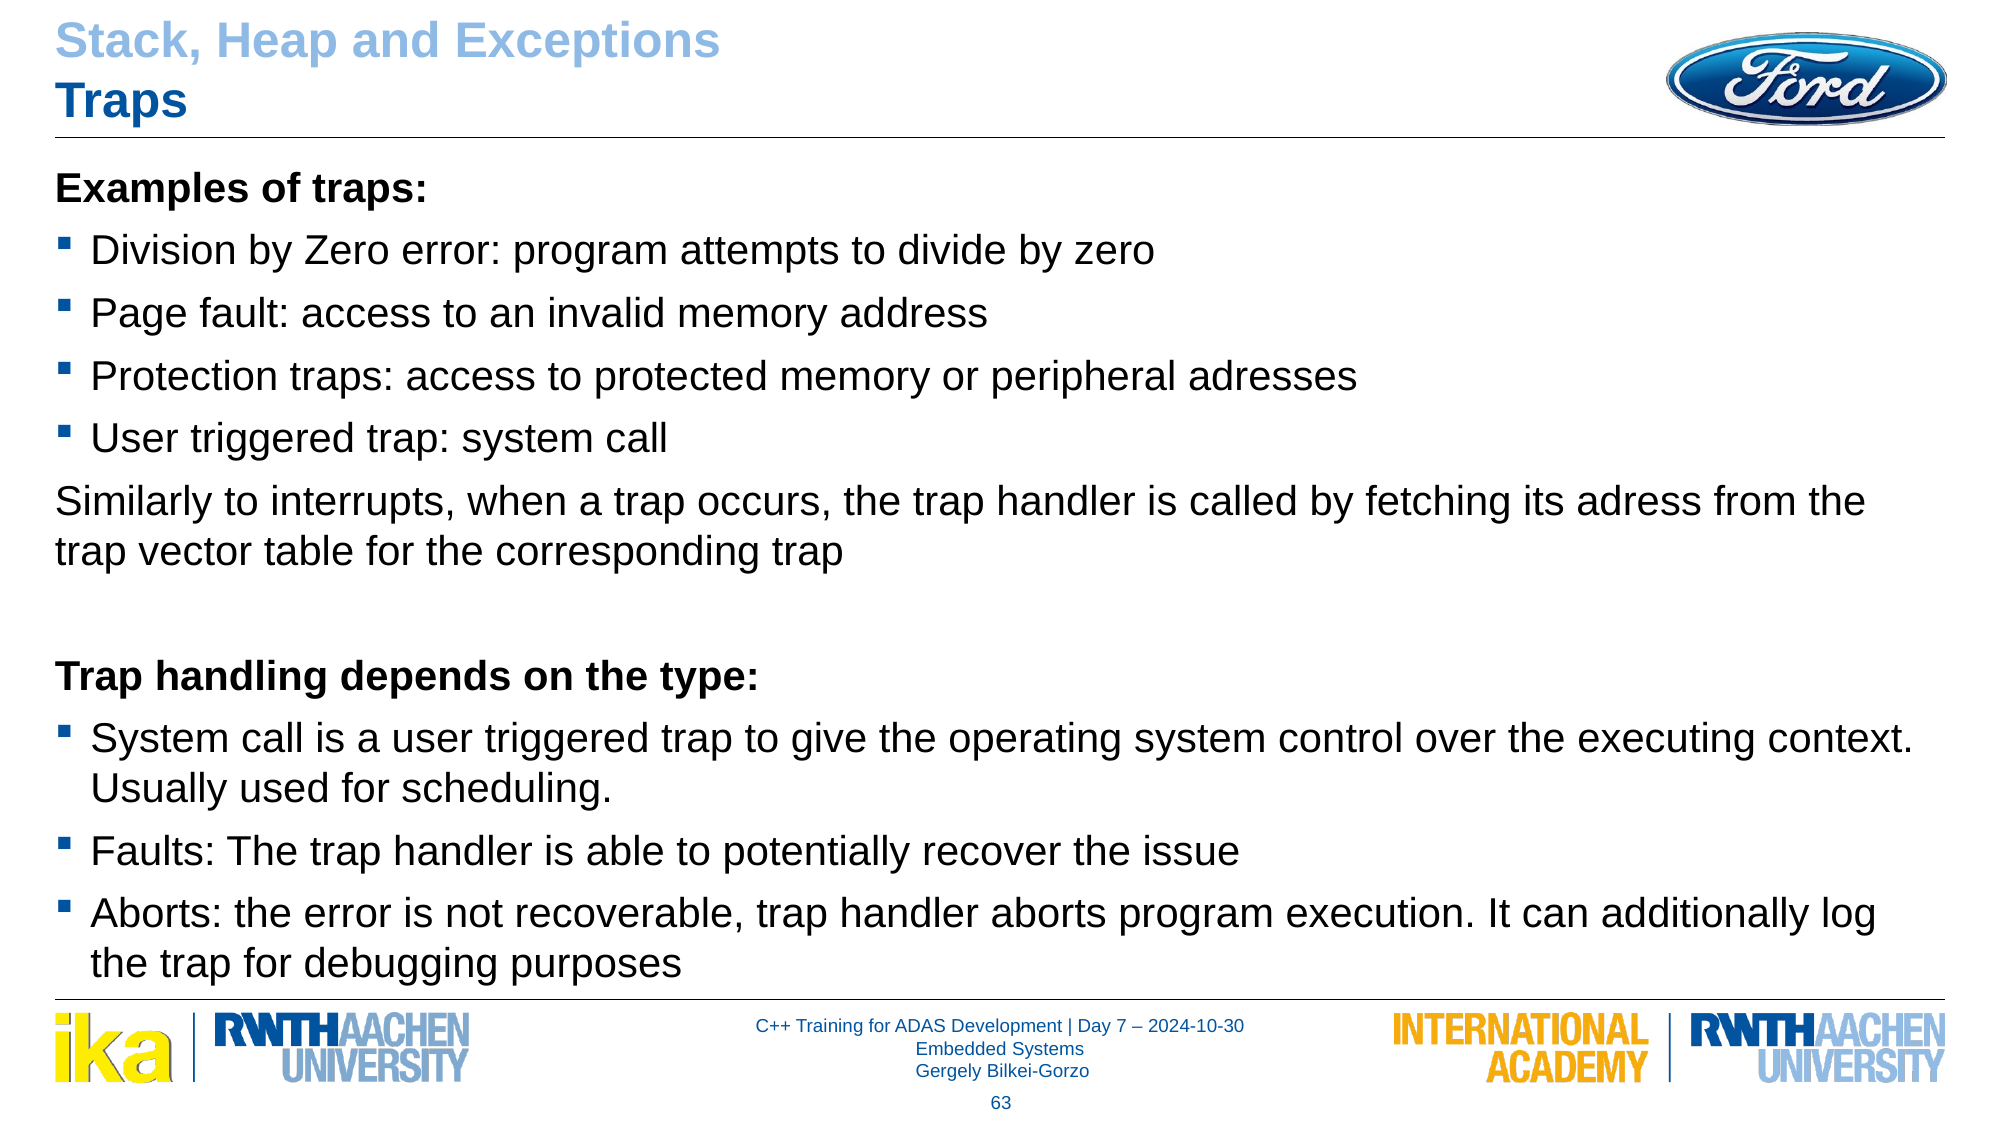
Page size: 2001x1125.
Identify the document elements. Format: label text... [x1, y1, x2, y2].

picture [1394, 1012, 1945, 1083]
picture [55, 1012, 469, 1083]
list Examples of traps: Division by Zero error: program attempts to divide by zero Page fault: access to an invalid memory address Protection traps: access to protected memory or peripheral adresses User triggered trap: system call Similarly to interrupts, when a trap occurs, the trap handler is called by fetching its adress from the trap vector table for the corresponding trap Trap handling depends on the type: System call is a user triggered trap to give the operating system control over the executing context. Usually used for scheduling. Faults: The trap handler is able to potentially recover the issue Aborts: the error is not recoverable, trap handler aborts program execution. It can additionally log the trap for debugging purposes [54, 160, 1945, 976]
list Stack, Heap and Exceptions Traps [55, 7, 1945, 129]
slide_number 63 [962, 1082, 1040, 1122]
